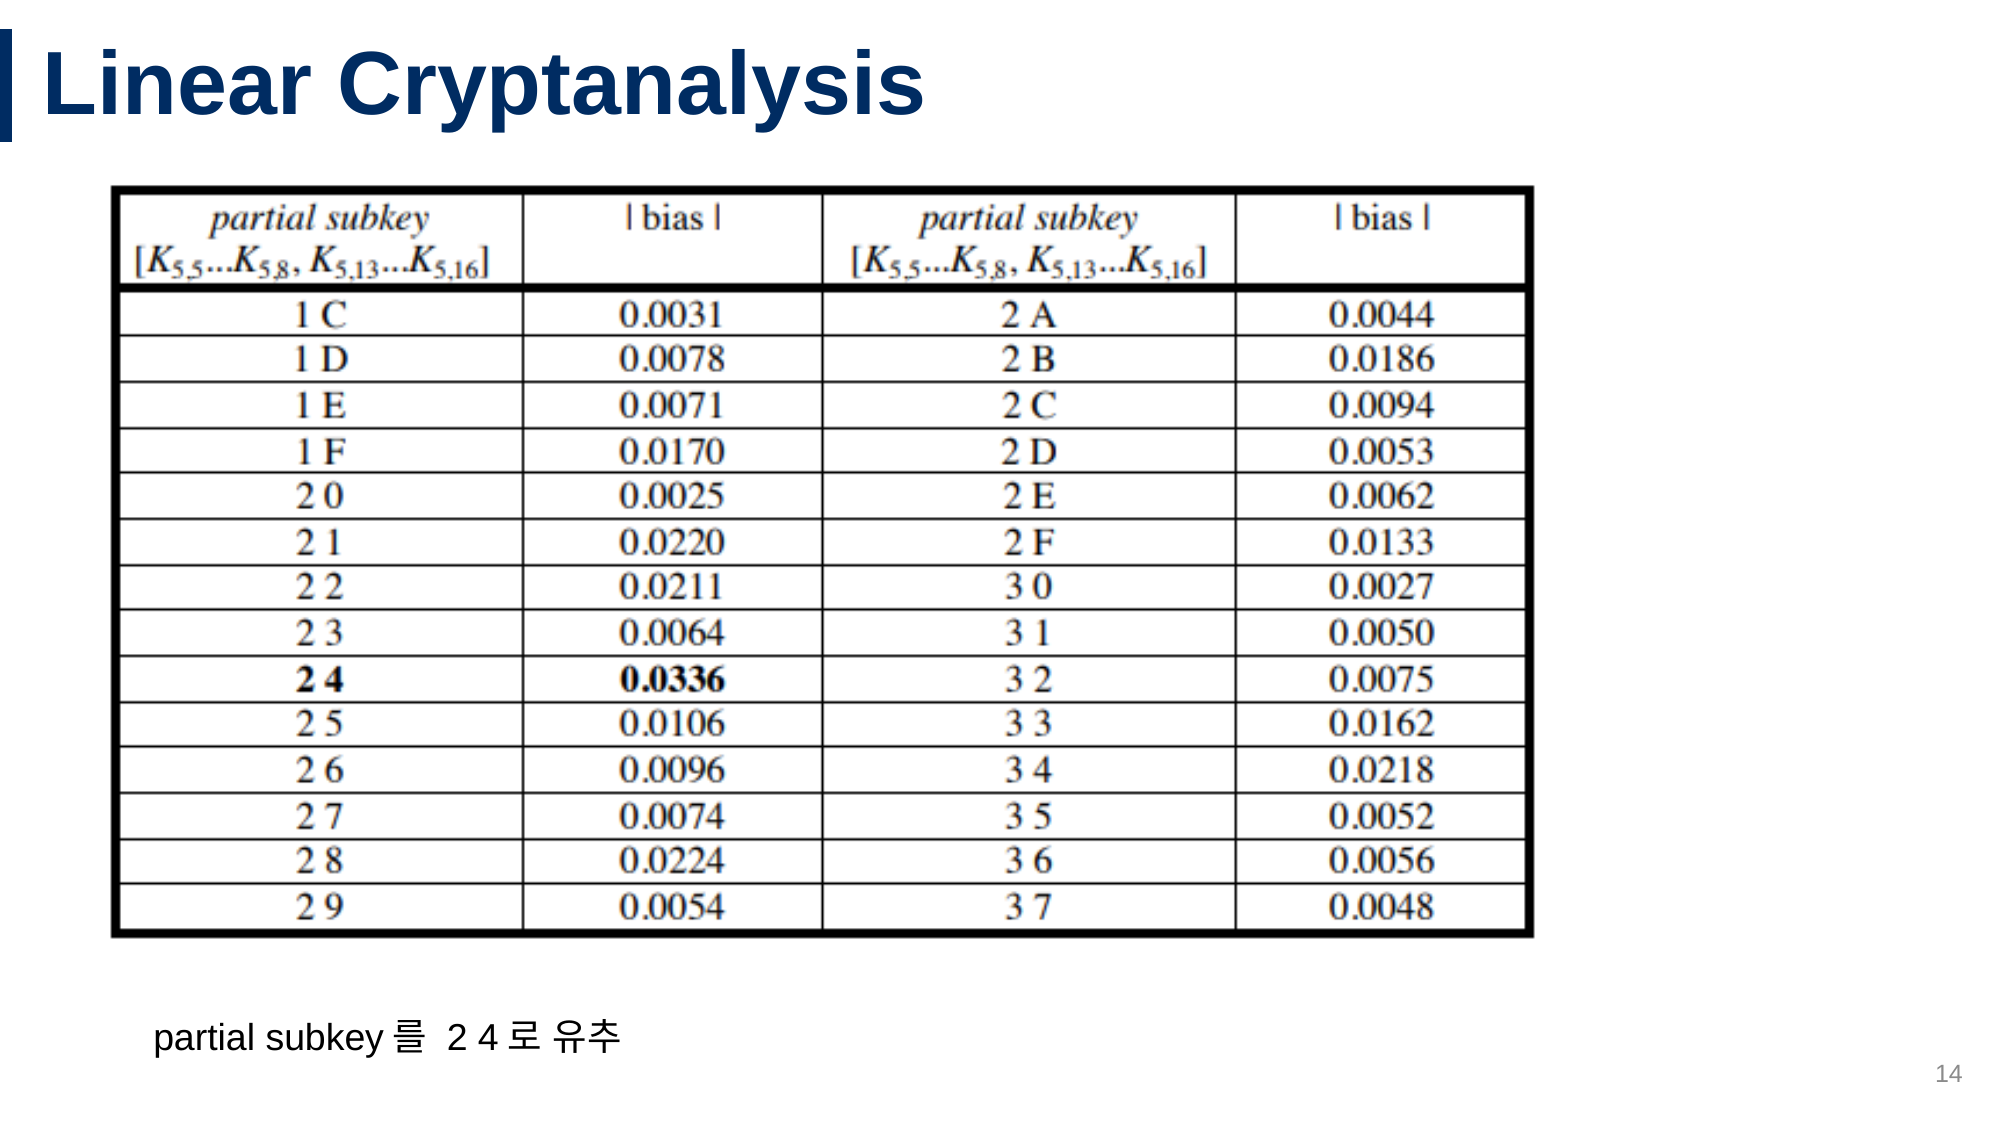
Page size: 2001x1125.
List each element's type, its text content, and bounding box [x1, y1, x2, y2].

picture [107, 177, 1544, 948]
title Linear Cryptanalysis [27, 28, 2000, 142]
slide_number 13 [1527, 1042, 1978, 1103]
text_box partial subkey를 2 4로 유추 [138, 1005, 1708, 1066]
